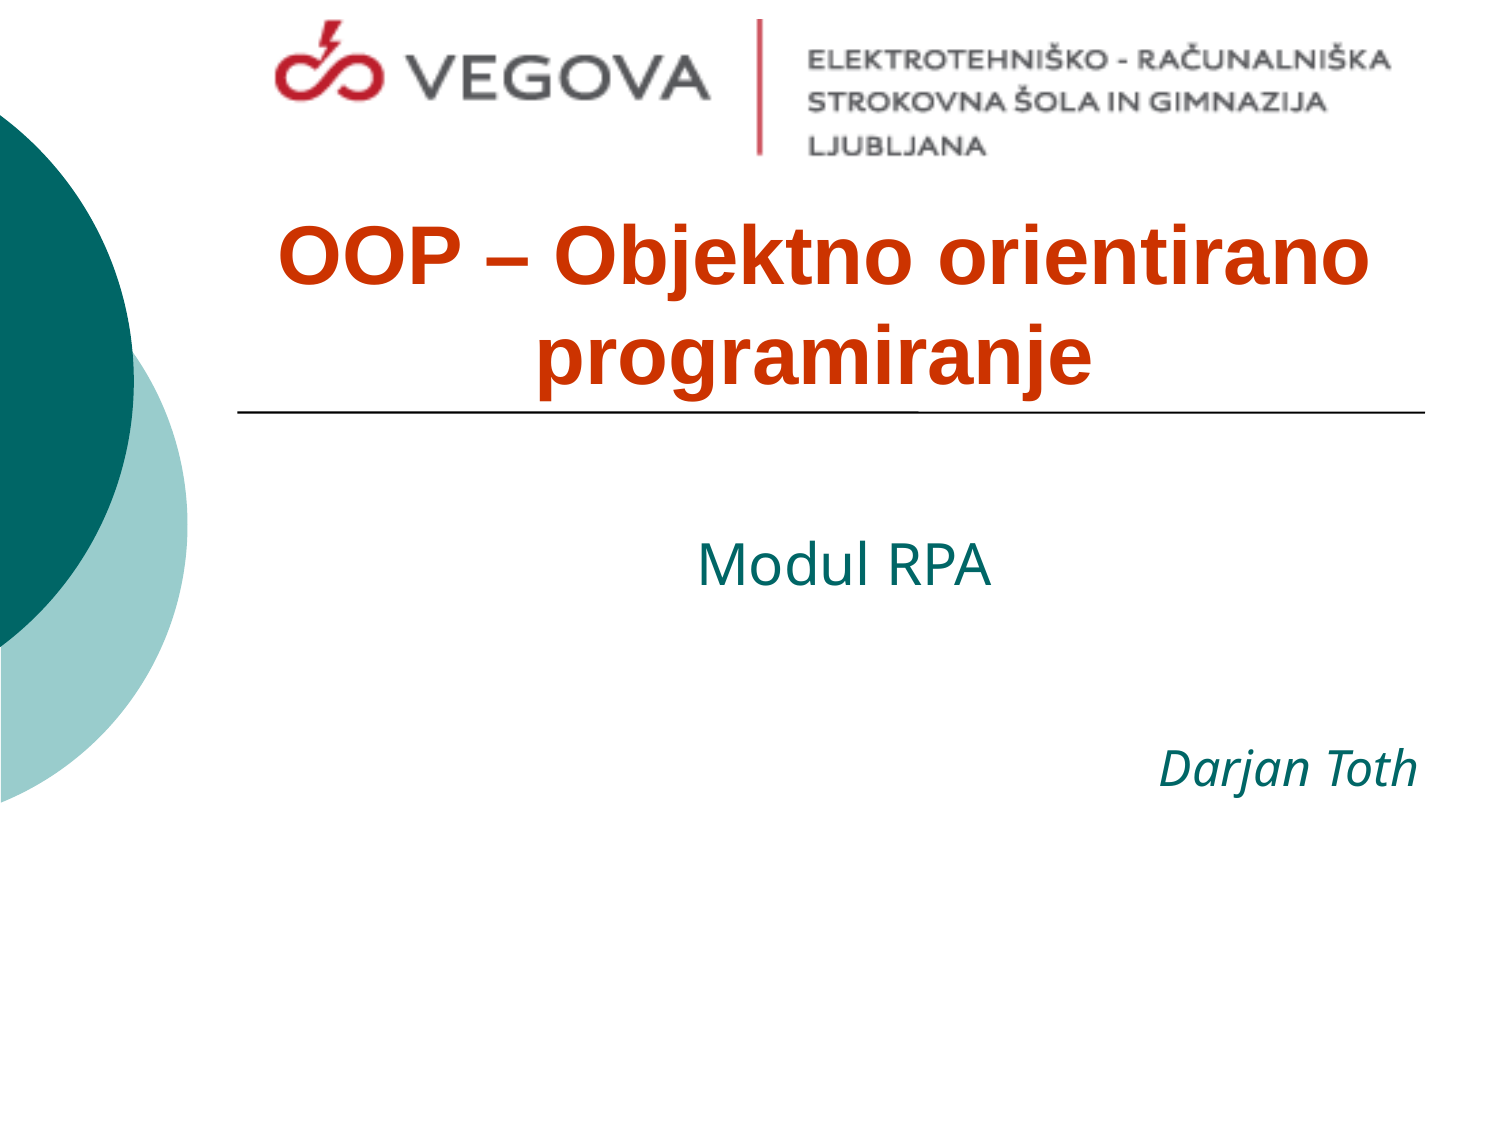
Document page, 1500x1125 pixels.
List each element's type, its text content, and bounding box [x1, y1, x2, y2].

text_box Modul RPA Darjan Toth [253, 519, 1435, 805]
picture [229, 18, 1400, 160]
title OOP – Objektno orientirano programiranje [159, 208, 1471, 409]
